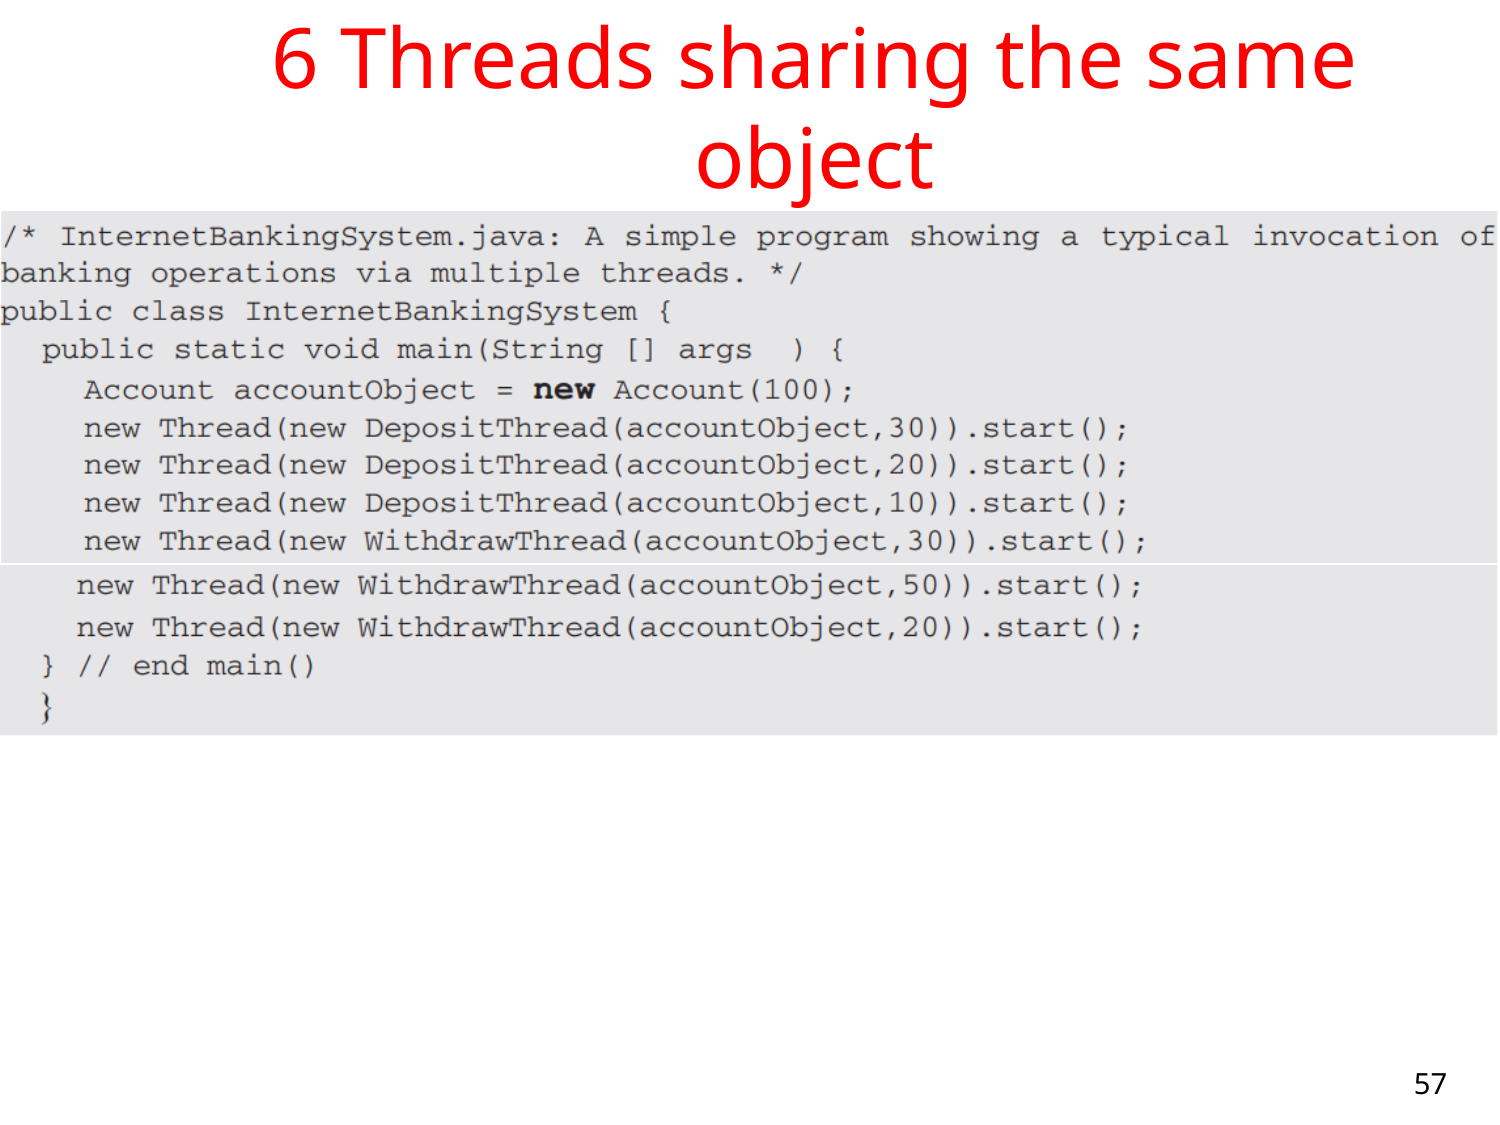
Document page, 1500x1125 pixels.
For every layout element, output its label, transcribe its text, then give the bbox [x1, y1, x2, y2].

picture [0, 211, 1500, 563]
slide_number 57 [1149, 1037, 1463, 1113]
picture [0, 565, 1500, 738]
title 6 Threads sharing the same object [177, 63, 1453, 147]
